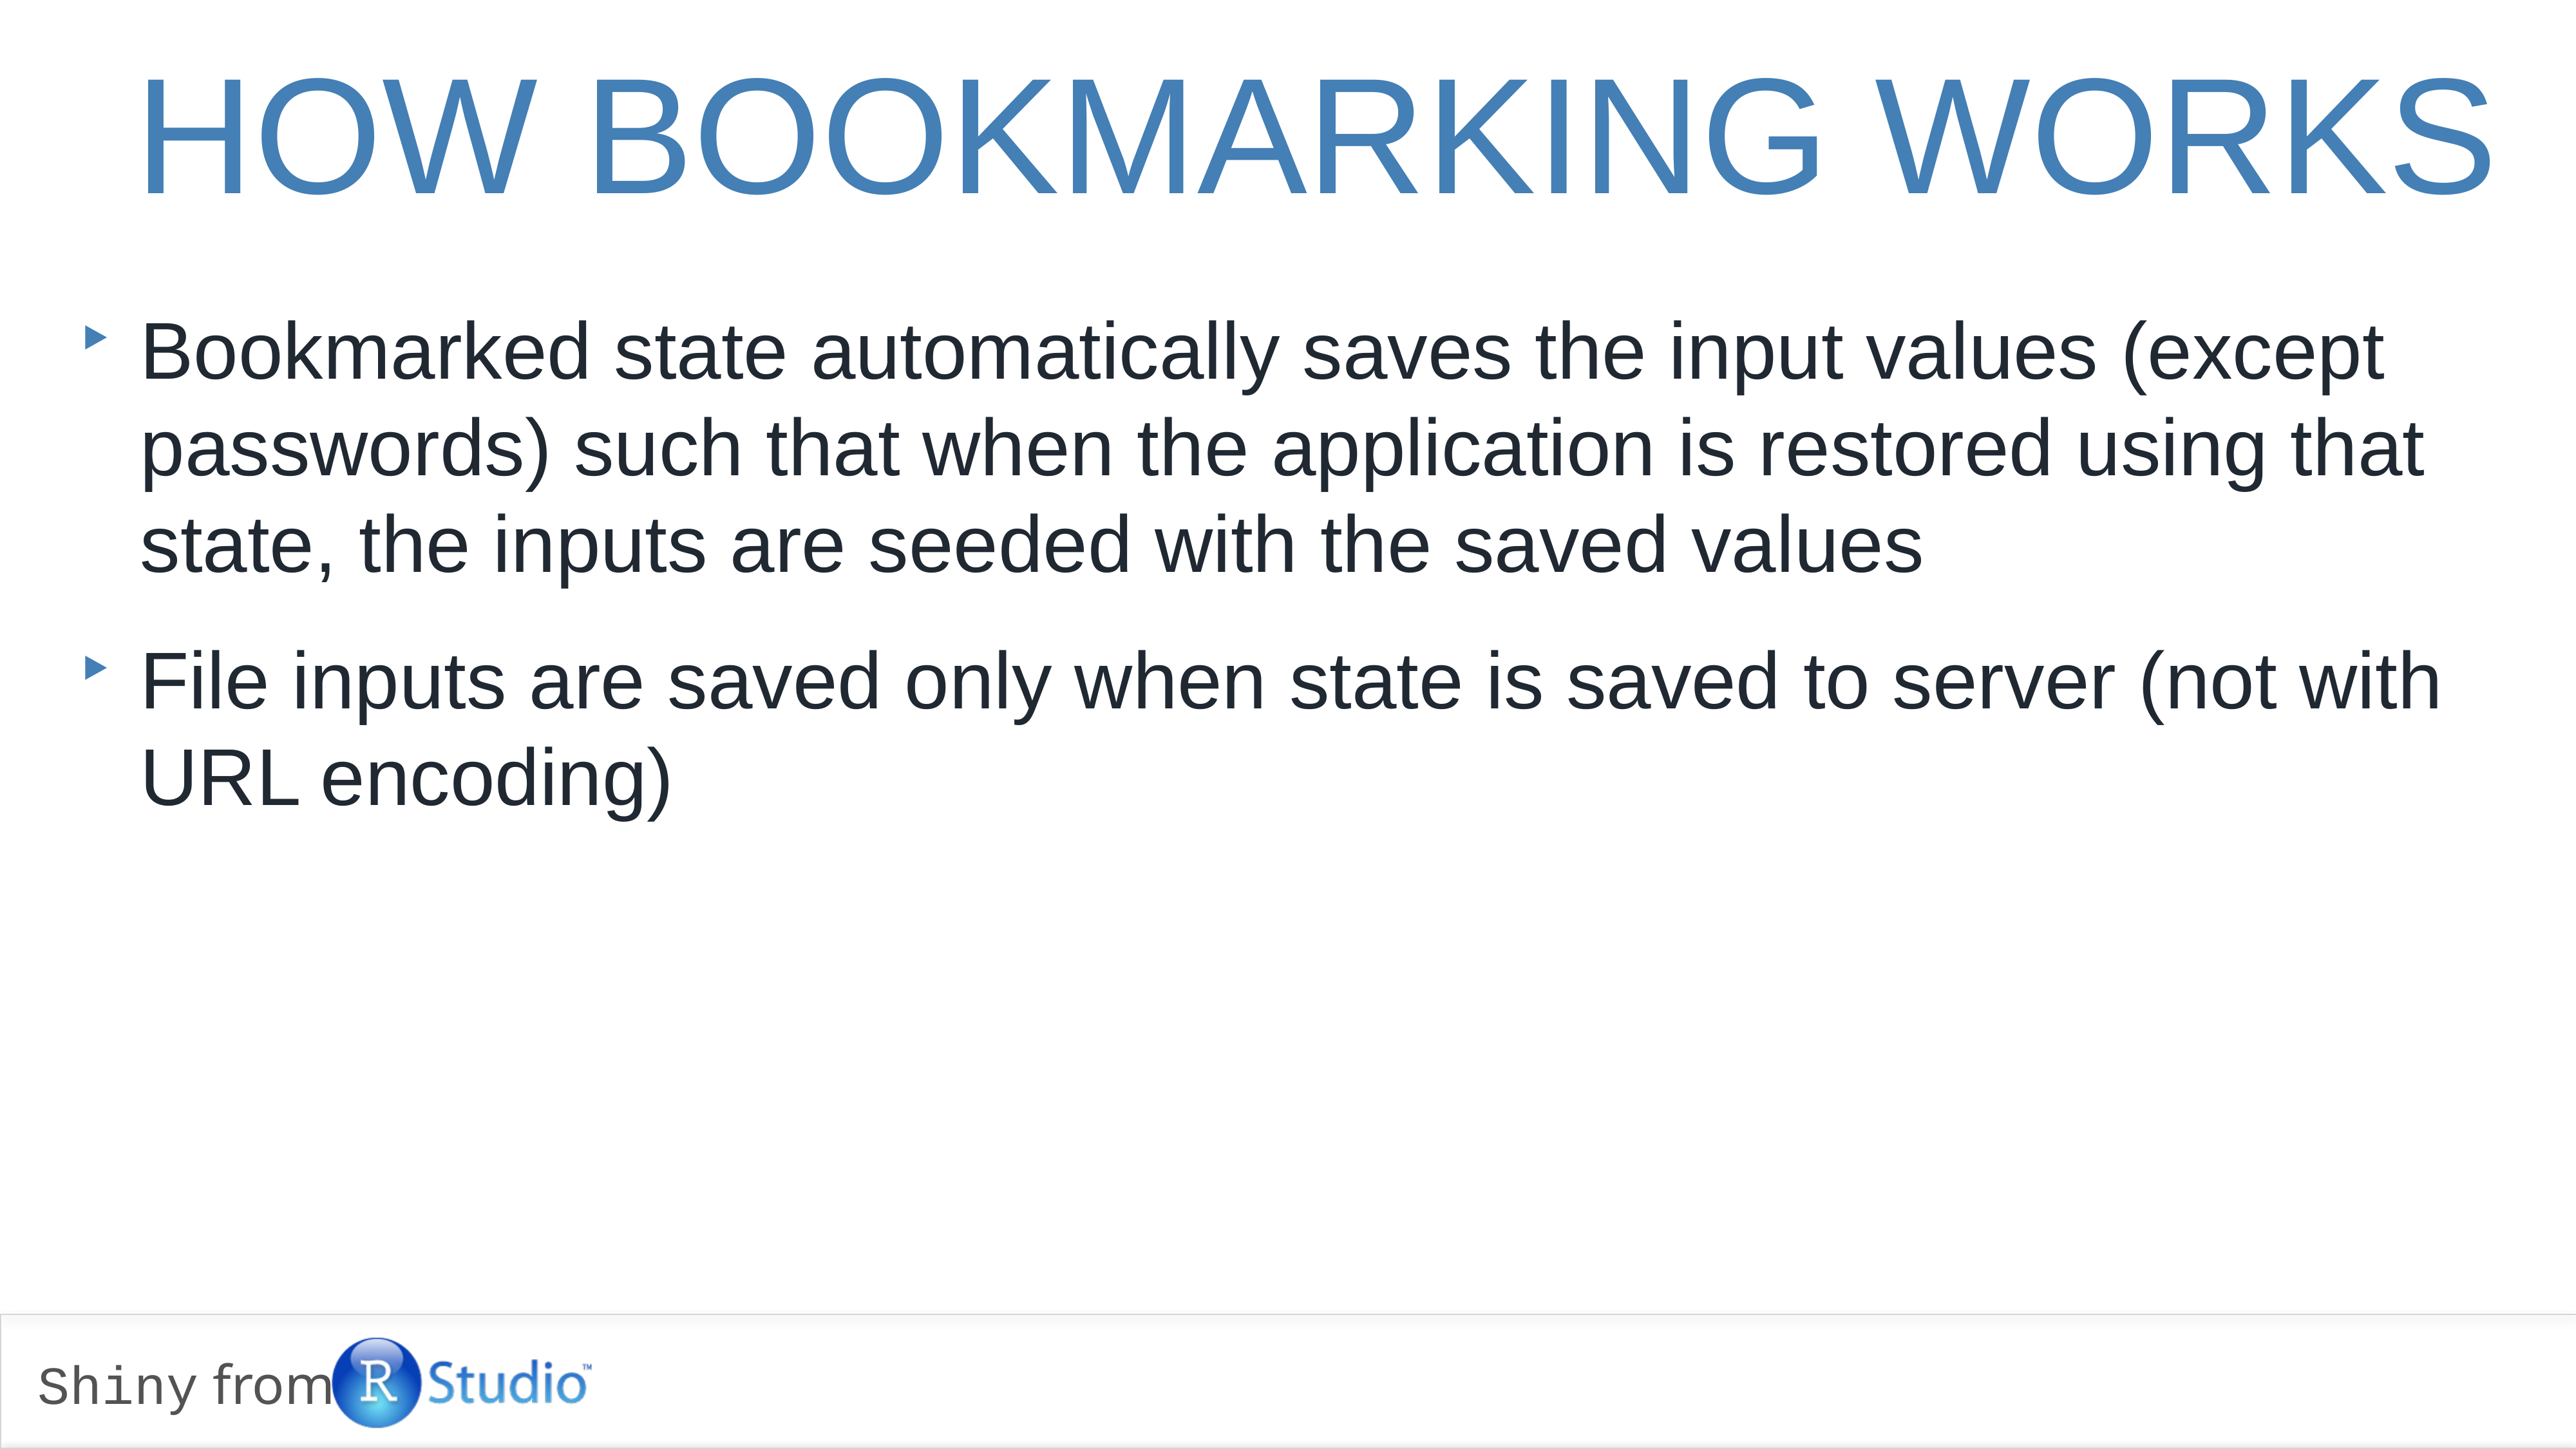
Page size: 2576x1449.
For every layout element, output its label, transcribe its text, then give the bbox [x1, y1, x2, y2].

list Bookmarked state automatically saves the input values (except passwords) such that when the application is restored using that state, the inputs are seeded with the saved values File inputs are saved only when state is saved to server (not with URL encoding) [70, 292, 2506, 882]
picture [331, 1337, 600, 1429]
list how bookmarking works [70, 21, 2506, 234]
